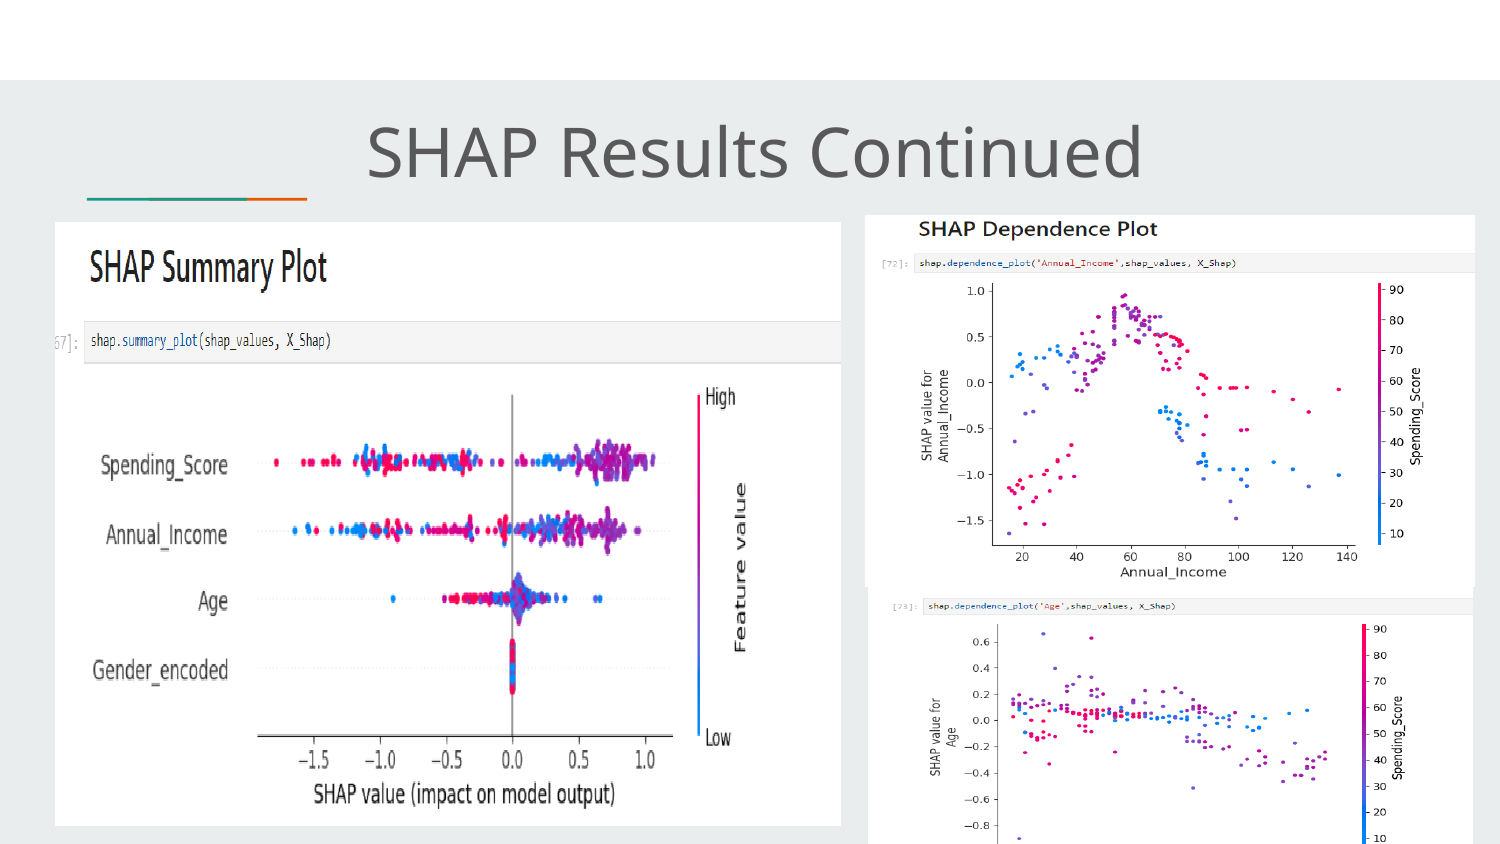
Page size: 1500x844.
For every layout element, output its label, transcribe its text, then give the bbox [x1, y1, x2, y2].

picture [55, 222, 841, 827]
picture [865, 215, 1476, 844]
text_box SHAP Results Continued [19, 93, 1491, 191]
